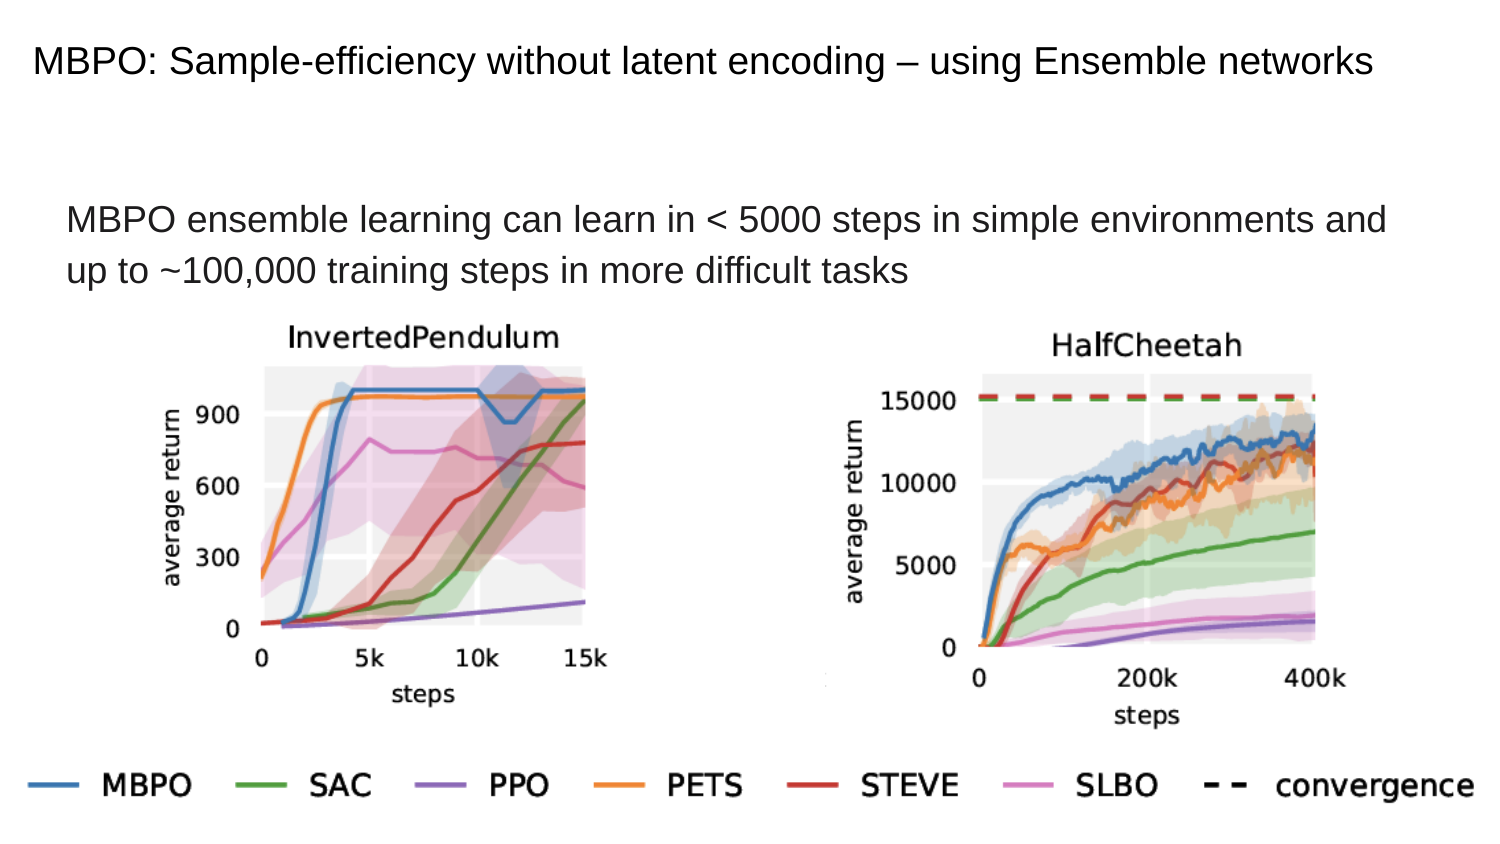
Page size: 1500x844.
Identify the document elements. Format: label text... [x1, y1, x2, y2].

picture [0, 311, 1500, 833]
title MBPO: Sample-efficiency without latent encoding – using Ensemble networks [17, 20, 1416, 115]
list MBPO ensemble learning can learn in < 5000 steps in simple environments and up to ~100,000 training steps in more difficult tasks [51, 173, 1449, 731]
